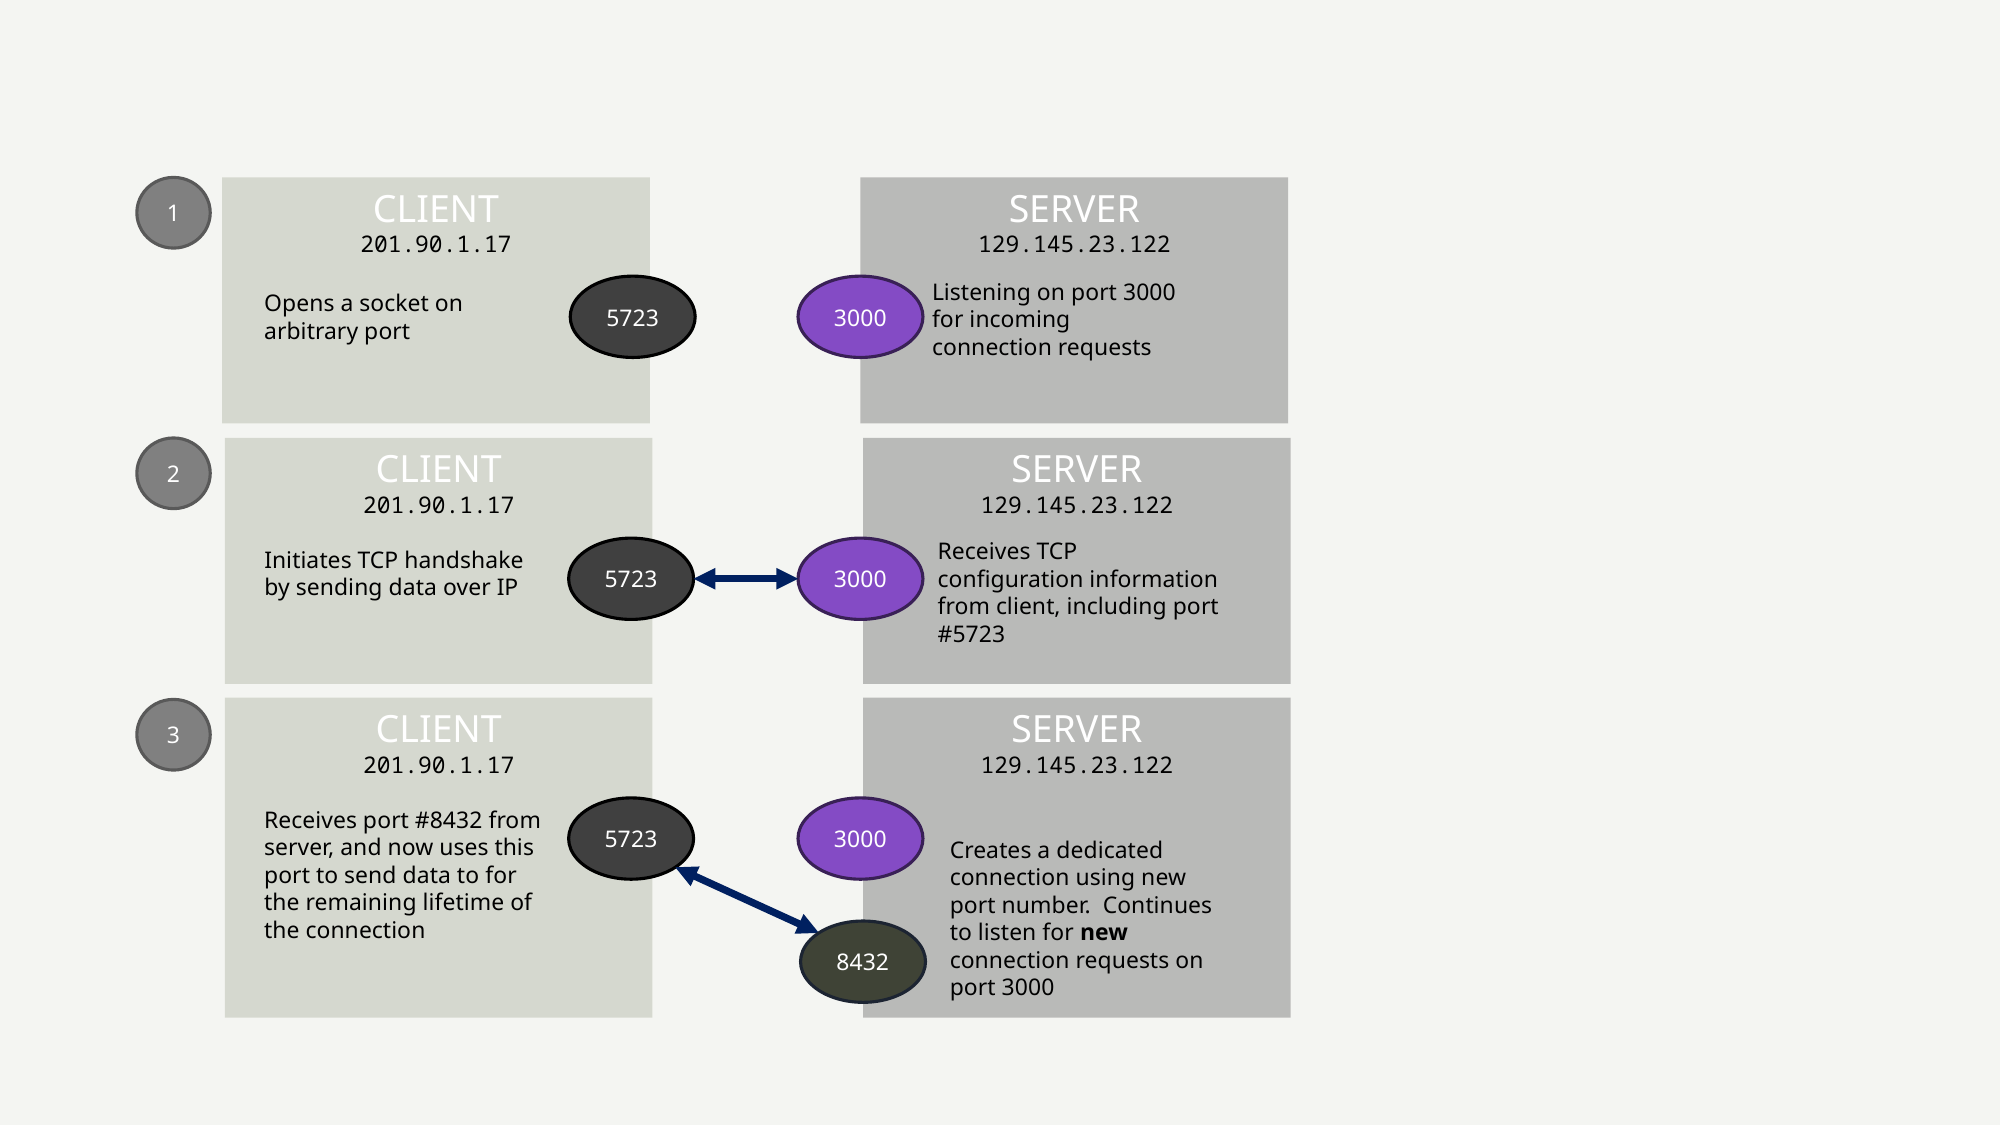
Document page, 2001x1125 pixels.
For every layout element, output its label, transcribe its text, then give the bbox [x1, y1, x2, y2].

text_box 8432 [798, 919, 928, 1004]
text_box Receives TCP configuration information from client, including port #5723 [923, 529, 1238, 654]
text_box SERVER 129.145.23.122 [863, 437, 1291, 684]
text_box Listening on port 3000 for incoming connection requests [917, 270, 1198, 368]
text_box Creates a dedicated connection using new port number. Continues to listen for new connection requests on port 3000 [935, 827, 1250, 1008]
text_box 2 [135, 436, 212, 511]
text_box 3 [135, 697, 212, 772]
text_box CLIENT 201.90.1.17 [224, 437, 653, 684]
text_box 3000 [796, 274, 917, 360]
text_box 3000 [796, 536, 923, 621]
text_box CLIENT 201.90.1.17 [224, 697, 653, 1018]
text_box 1 [135, 175, 212, 250]
text_box Receives port #8432 from server, and now uses this port to send data to for the remaining lifetime of the connection [249, 797, 557, 950]
text_box CLIENT 201.90.1.17 [222, 177, 650, 424]
text_box SERVER 129.145.23.122 [860, 177, 1289, 424]
text_box 3000 [796, 796, 925, 881]
text_box 5723 [568, 274, 697, 360]
text_box SERVER 129.145.23.122 [863, 697, 1291, 1018]
text_box Opens a socket on arbitrary port [249, 281, 530, 352]
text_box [674, 866, 820, 934]
text_box Initiates TCP handshake by sending data over IP [249, 538, 565, 608]
text_box 5723 [567, 796, 696, 881]
text_box 5723 [567, 536, 696, 621]
